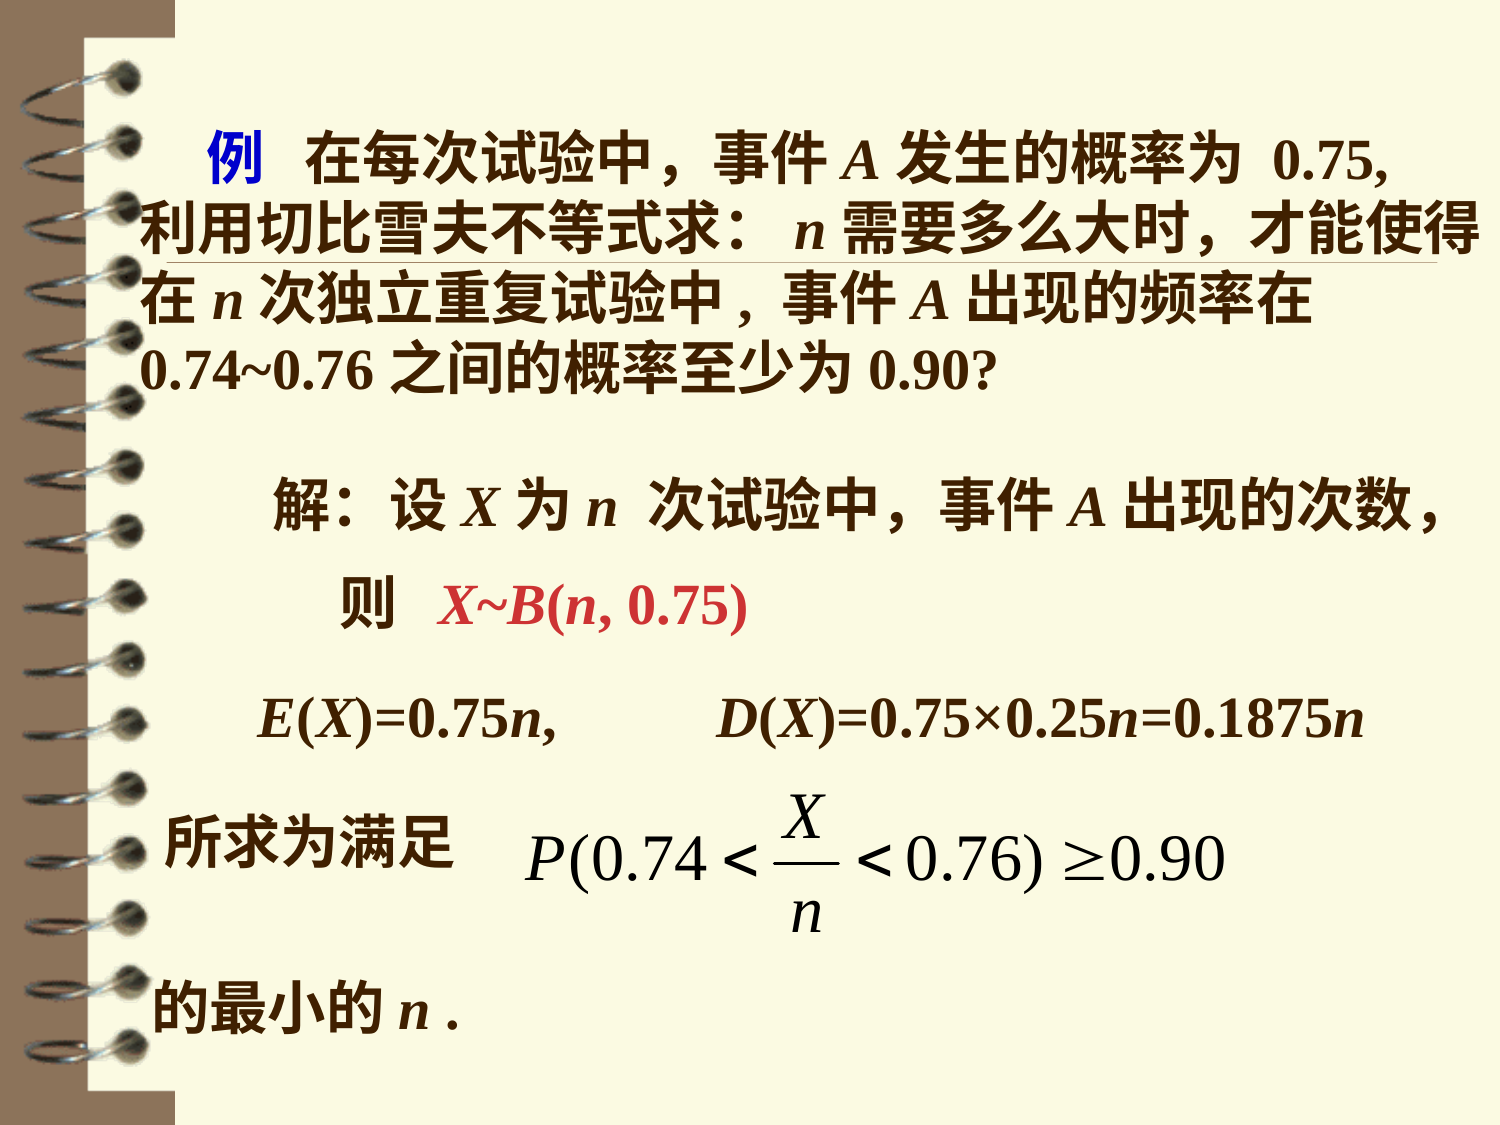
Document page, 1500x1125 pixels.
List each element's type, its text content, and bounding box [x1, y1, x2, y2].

picture [0, 0, 175, 1125]
text_box 的最小的n . [136, 963, 825, 1049]
text_box 所求为满足 [149, 798, 471, 883]
text_box 例 在每次试验中，事件A发生的概率为 0.75, 利用切比雪夫不等式求：n需要多么大时，才能使得在n次独立重复试验中, 事件A出现的频率在0.74~0.76之间的概率至少为0.90? [125, 113, 1500, 409]
text_box D(X)=0.75×0.25n=0.1875n [636, 671, 1447, 756]
text_box 则 X~B(n, 0.75) [325, 558, 764, 644]
text_box E(X)=0.75n, [243, 671, 601, 756]
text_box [513, 774, 1235, 947]
text_box 解：设X为n 次试验中，事件A出现的次数， [244, 461, 1500, 546]
